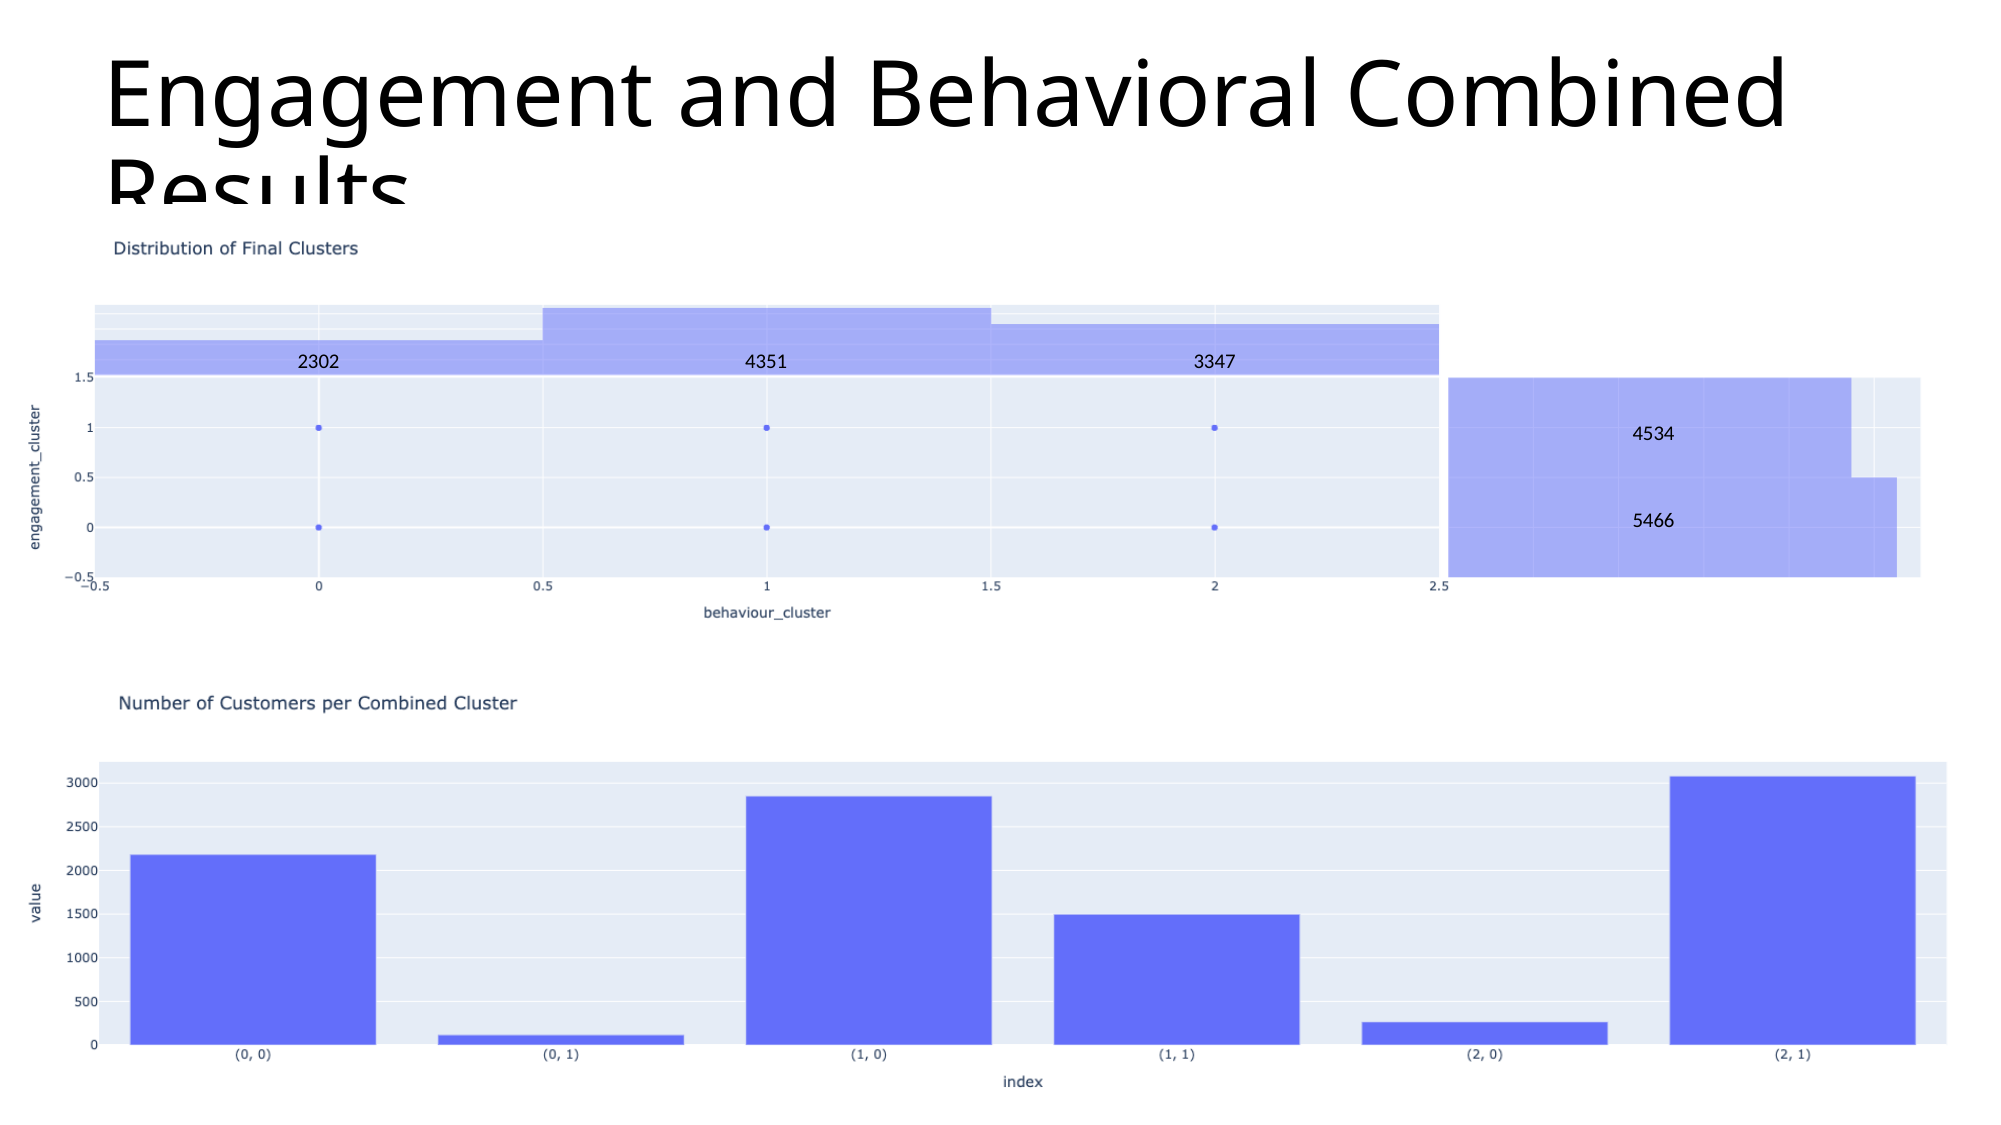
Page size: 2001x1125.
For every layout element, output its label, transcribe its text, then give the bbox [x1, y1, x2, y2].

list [14, 204, 2000, 659]
picture [15, 658, 1972, 1125]
title Engagement and Behavioral Combined Results [88, 36, 1865, 204]
